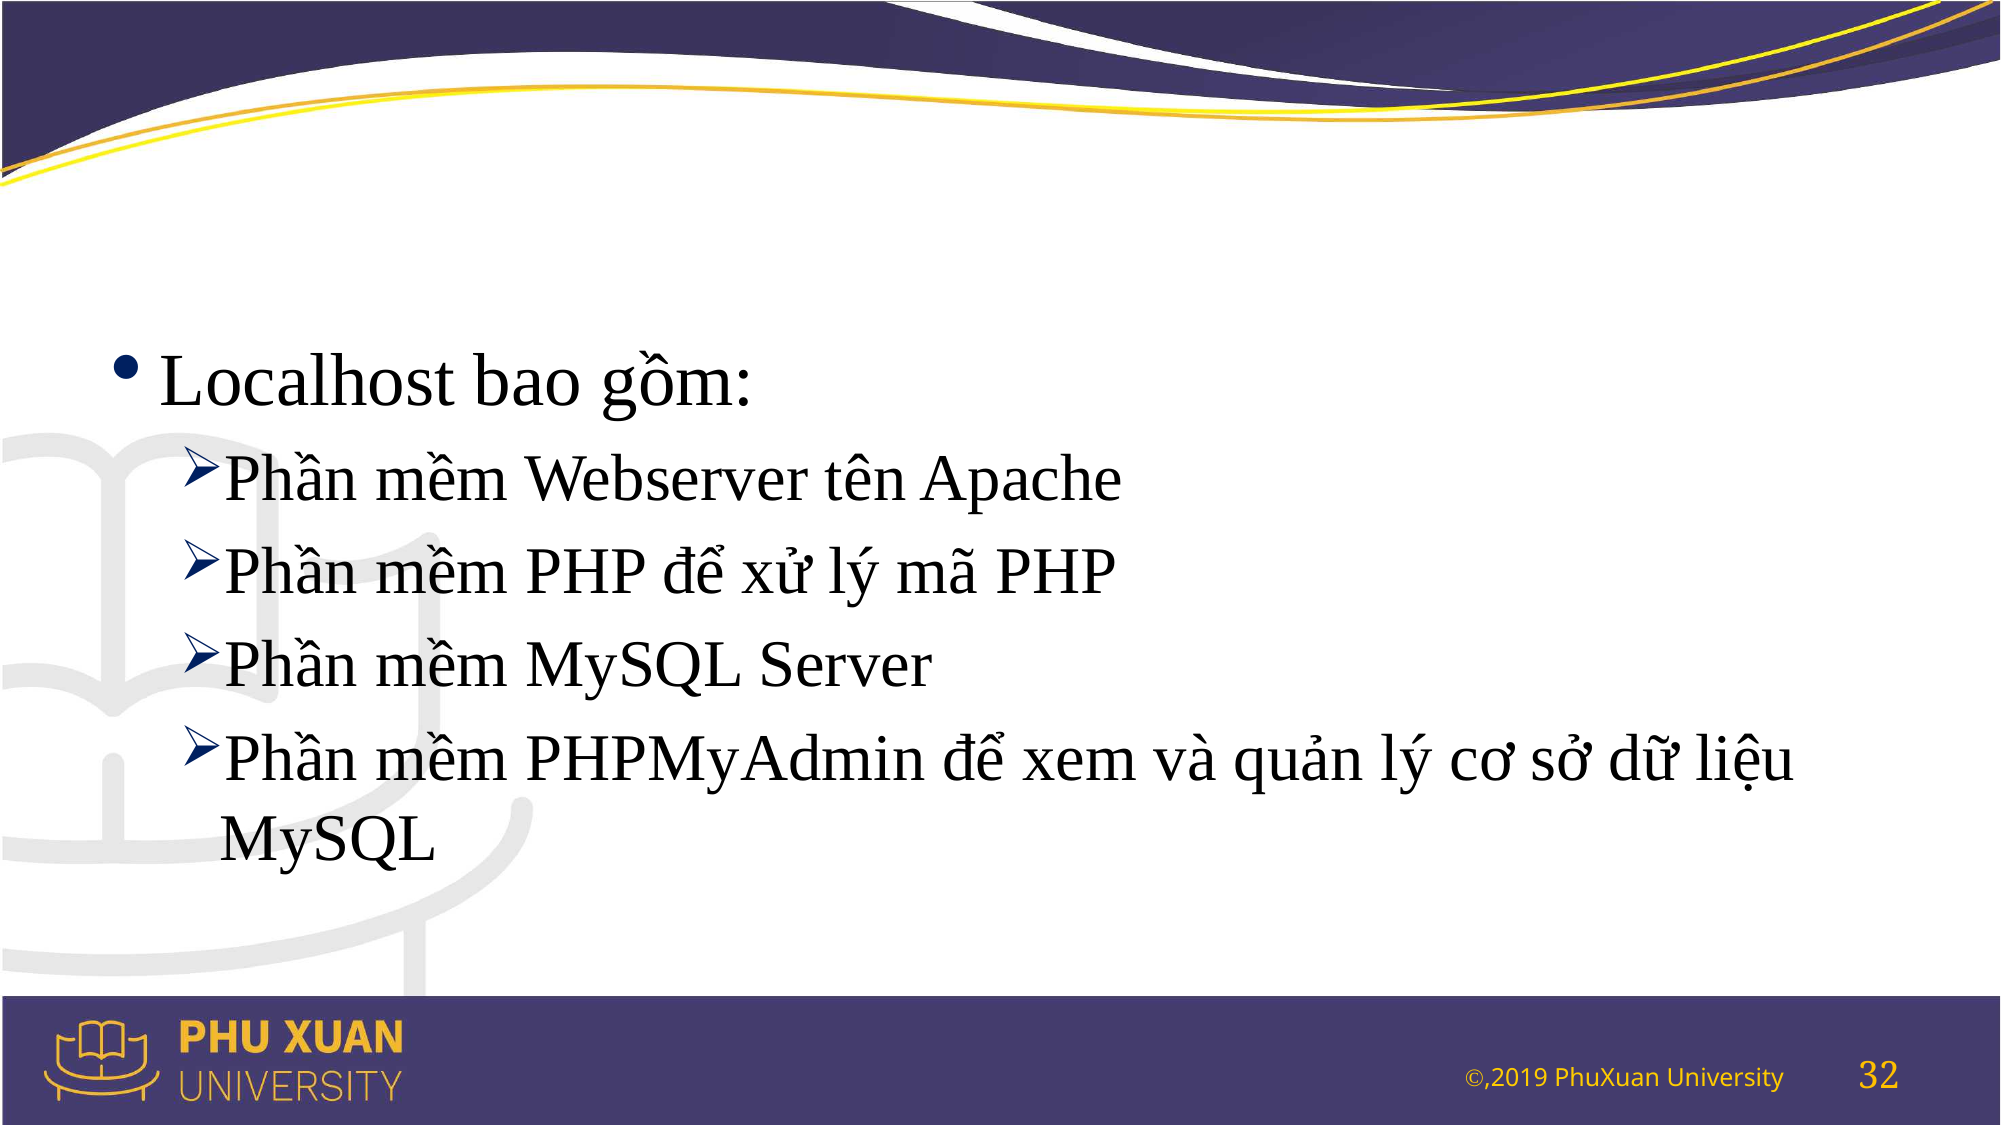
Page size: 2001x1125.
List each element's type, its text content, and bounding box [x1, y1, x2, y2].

slide_number 32 [1733, 1042, 1900, 1103]
list Localhost bao gồm: Phần mềm Webserver tên Apache Phần mềm PHP để xử lý mã PHP Phần mềm MySQL Server Phần mềm PHPMyAdmin để xem và quản lý cơ sở dữ liệu MySQL [99, 322, 1900, 1043]
picture [0, 0, 2001, 1125]
